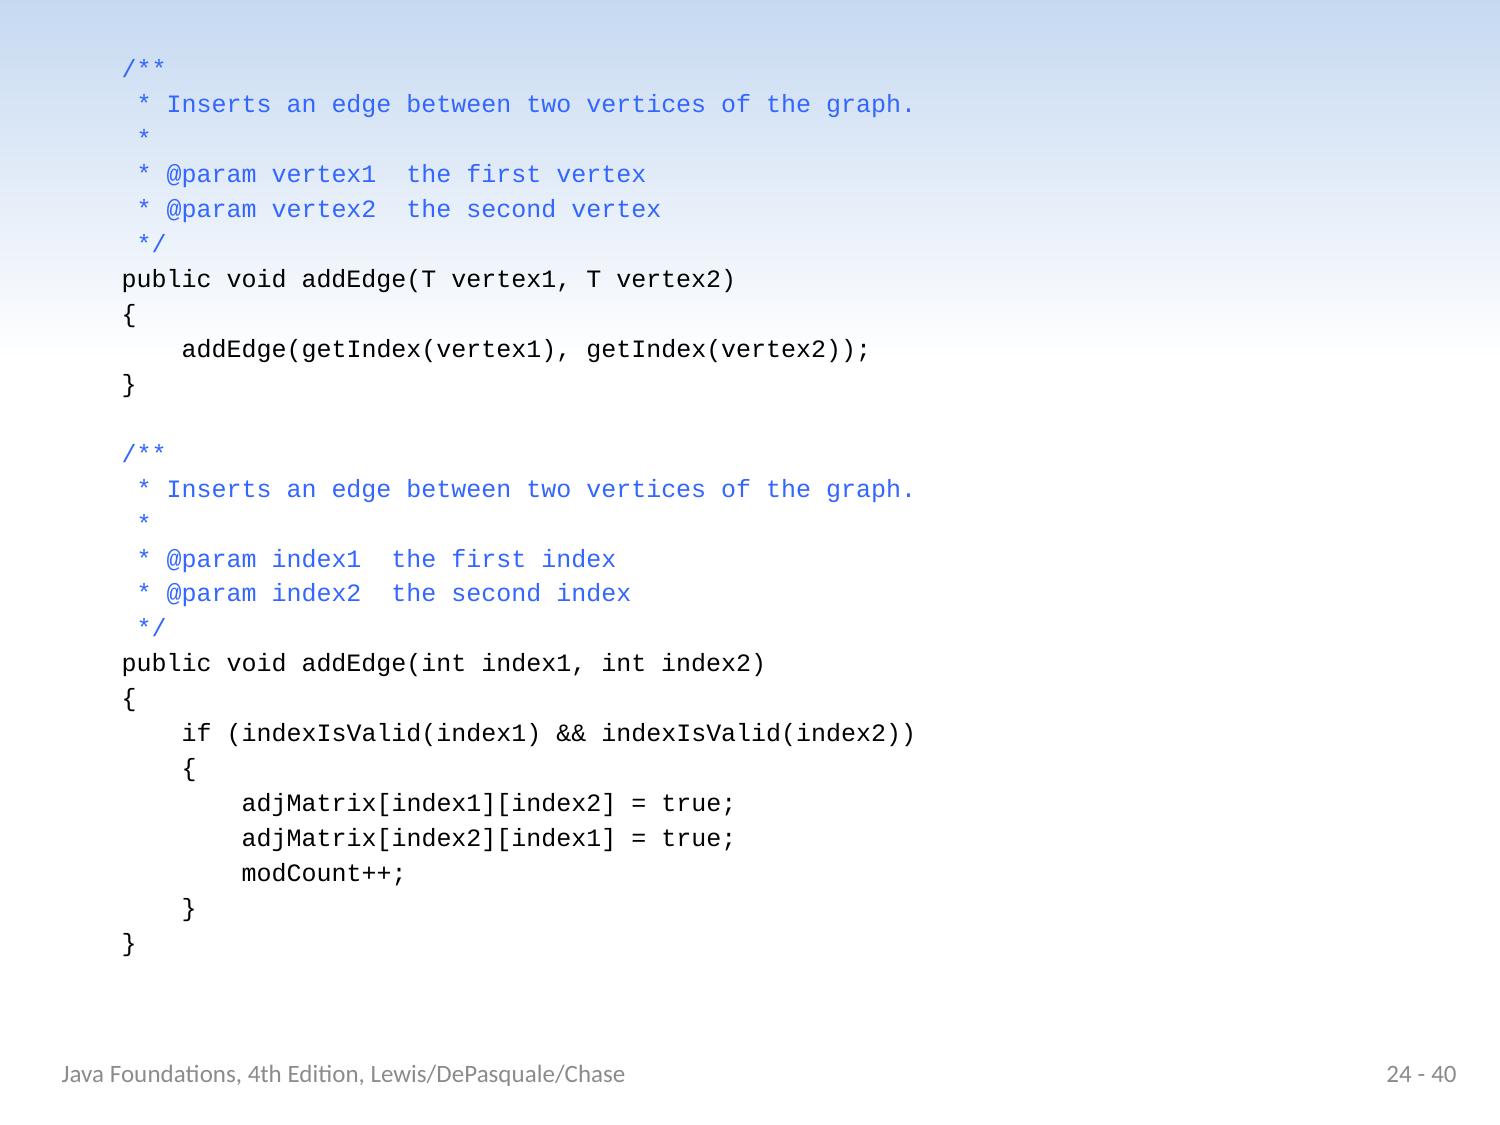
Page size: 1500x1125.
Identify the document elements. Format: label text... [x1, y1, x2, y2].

footer Java Foundations, 4th Edition, Lewis/DePasquale/Chase [46, 1042, 1121, 1103]
list /** * Inserts an edge between two vertices of the graph. * * @param vertex1 the first vertex * @param vertex2 the second vertex */ public void addEdge(T vertex1, T vertex2) { addEdge(getIndex(vertex1), getIndex(vertex2)); } /** * Inserts an edge between two vertices of the graph. * * @param index1 the first index * @param index2 the second index */ public void addEdge(int index1, int index2) { if (indexIsValid(index1) && indexIsValid(index2)) { adjMatrix[index1][index2] = true; adjMatrix[index2][index1] = true; modCount++; } } [46, 45, 1473, 1043]
slide_number 24 - 40 [1121, 1042, 1472, 1103]
